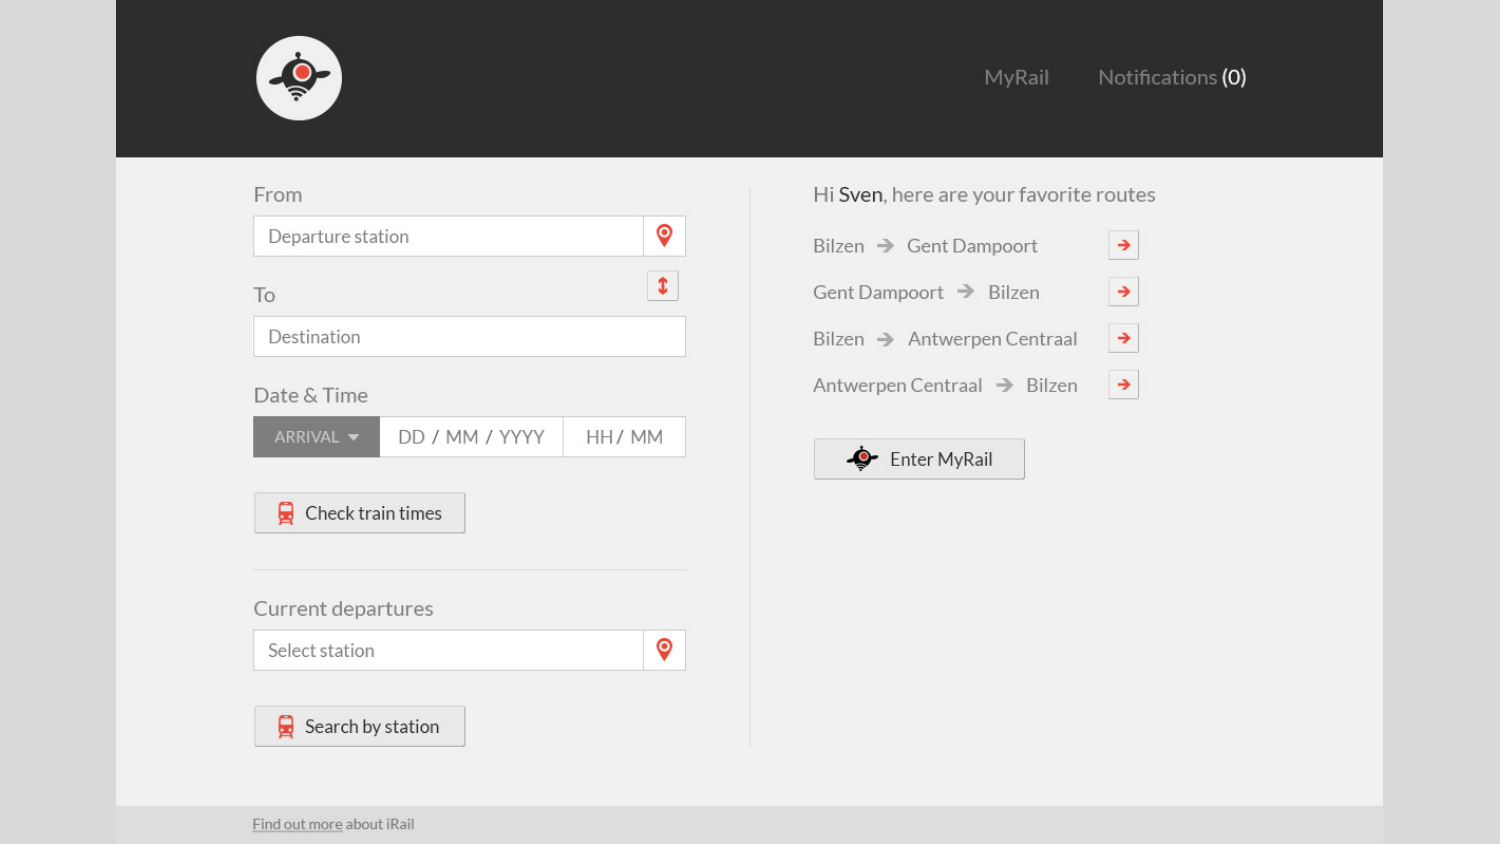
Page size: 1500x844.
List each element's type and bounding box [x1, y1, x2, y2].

picture [116, 0, 1383, 844]
